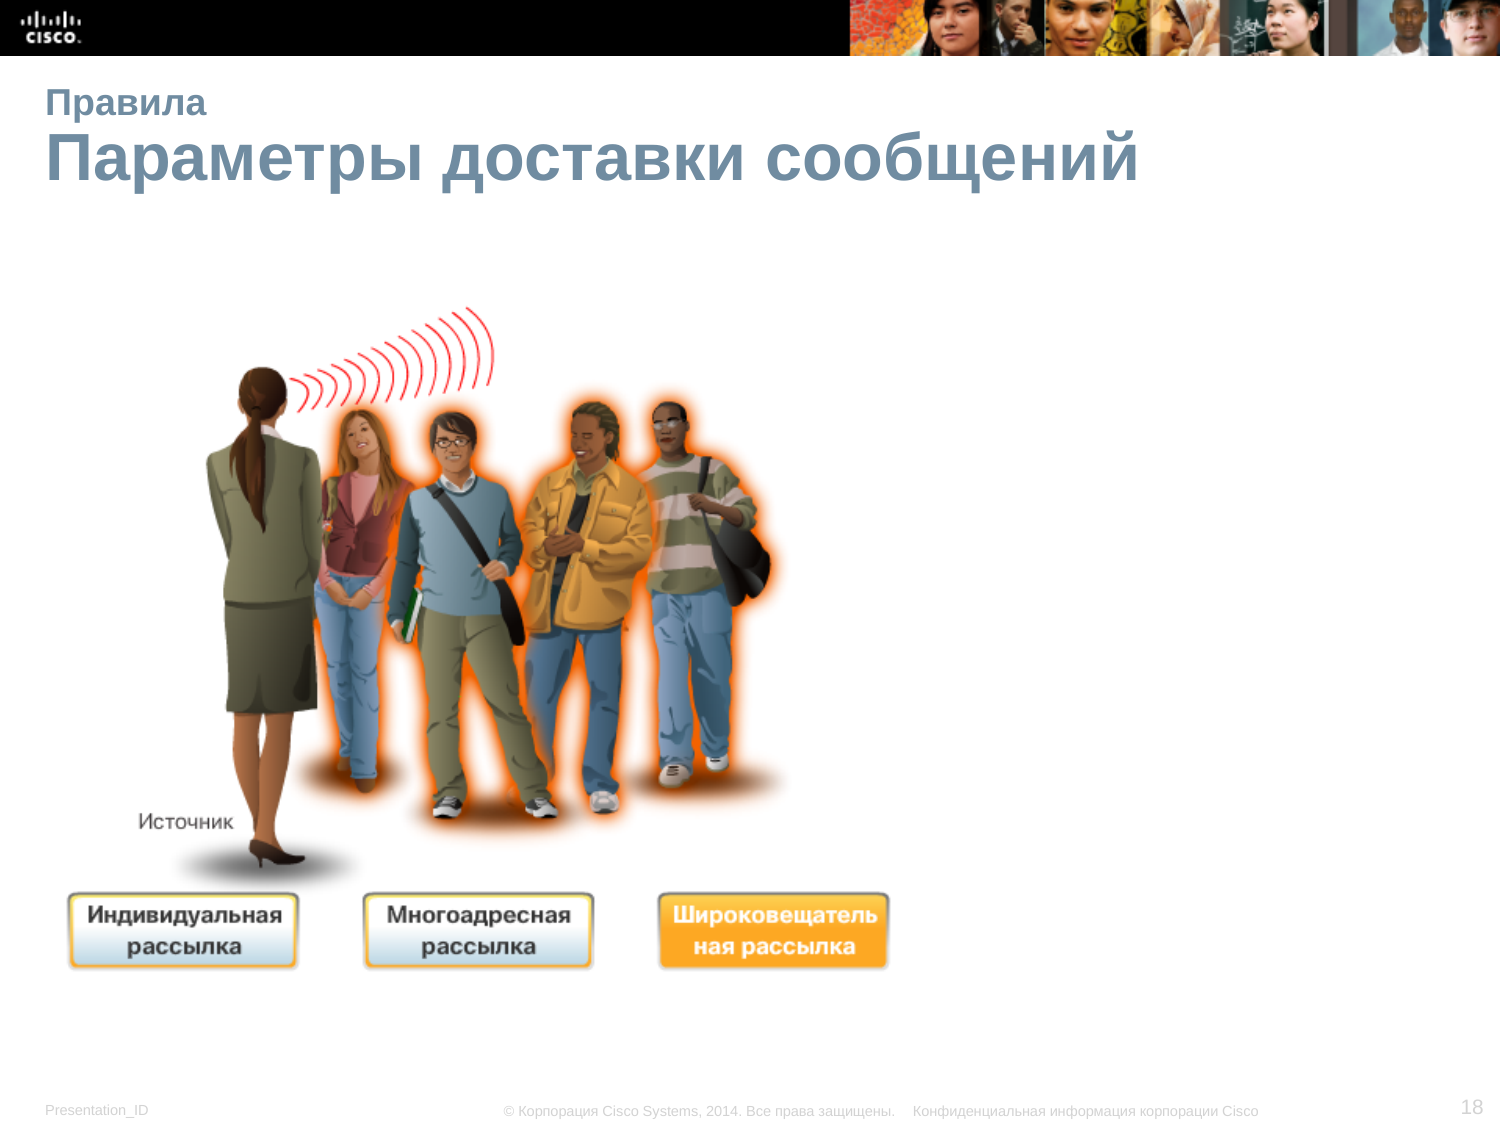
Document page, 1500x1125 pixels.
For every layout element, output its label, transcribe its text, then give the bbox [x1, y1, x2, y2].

picture [31, 300, 914, 981]
title Правила Параметры доставки сообщений [31, 64, 1471, 203]
picture [0, 0, 1500, 56]
